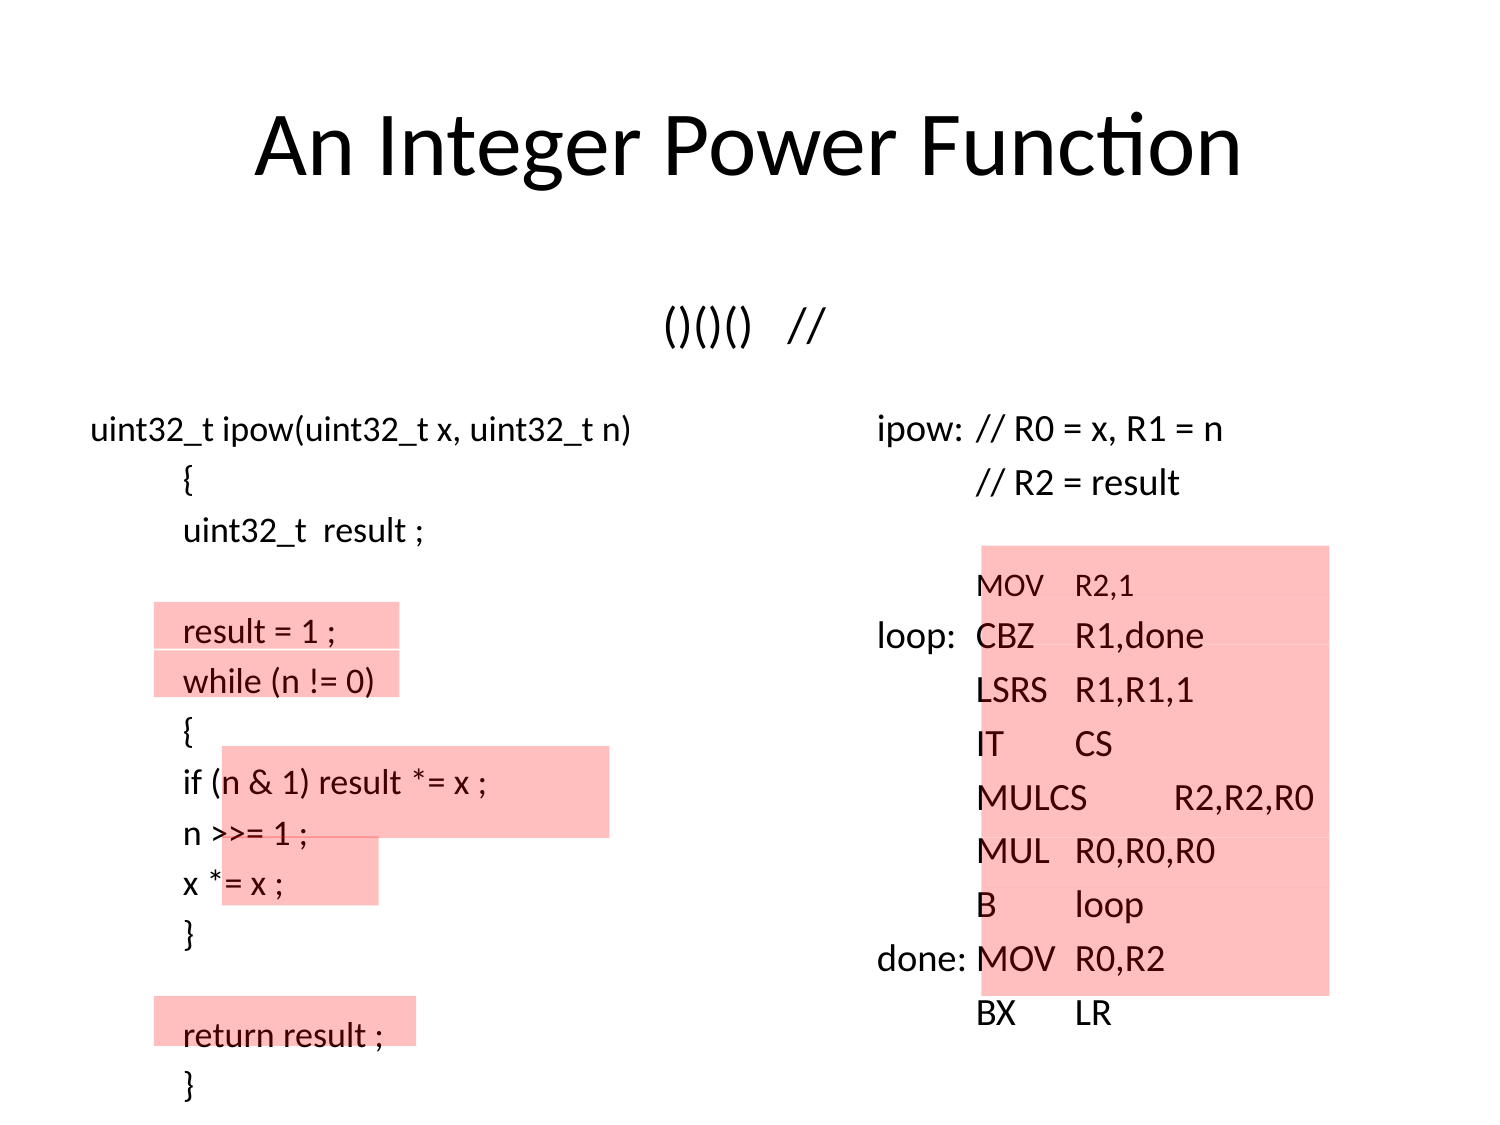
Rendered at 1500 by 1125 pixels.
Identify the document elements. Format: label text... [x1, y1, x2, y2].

text_box [152, 600, 401, 648]
text_box [979, 593, 1331, 642]
text_box [979, 840, 1331, 885]
text_box [979, 642, 1331, 786]
title An Integer Power Function [75, 45, 1425, 233]
text_box [979, 786, 1331, 840]
text_box [220, 744, 611, 840]
text_box [152, 648, 401, 699]
text_box [152, 994, 418, 1048]
list ipow: // R0 = x, R1 = n // R2 = result MOV R2,1 loop: CBZ R1,done LSRS R1,R1,1 IT CS MULCS R2,R2,R0 MUL R0,R0,R0 B loop done: MOV R0,R2 BX LR [861, 395, 1425, 1046]
text_box [979, 885, 1331, 998]
list uint32_t ipow(uint32_t x, uint32_t n) { uint32_t result ; result = 1 ; while (n != 0) { if (n & 1) result *= x ; n >>= 1 ; x *= x ; } return result ; } [75, 397, 805, 1116]
text_box [979, 543, 1331, 593]
text_box [220, 834, 381, 908]
